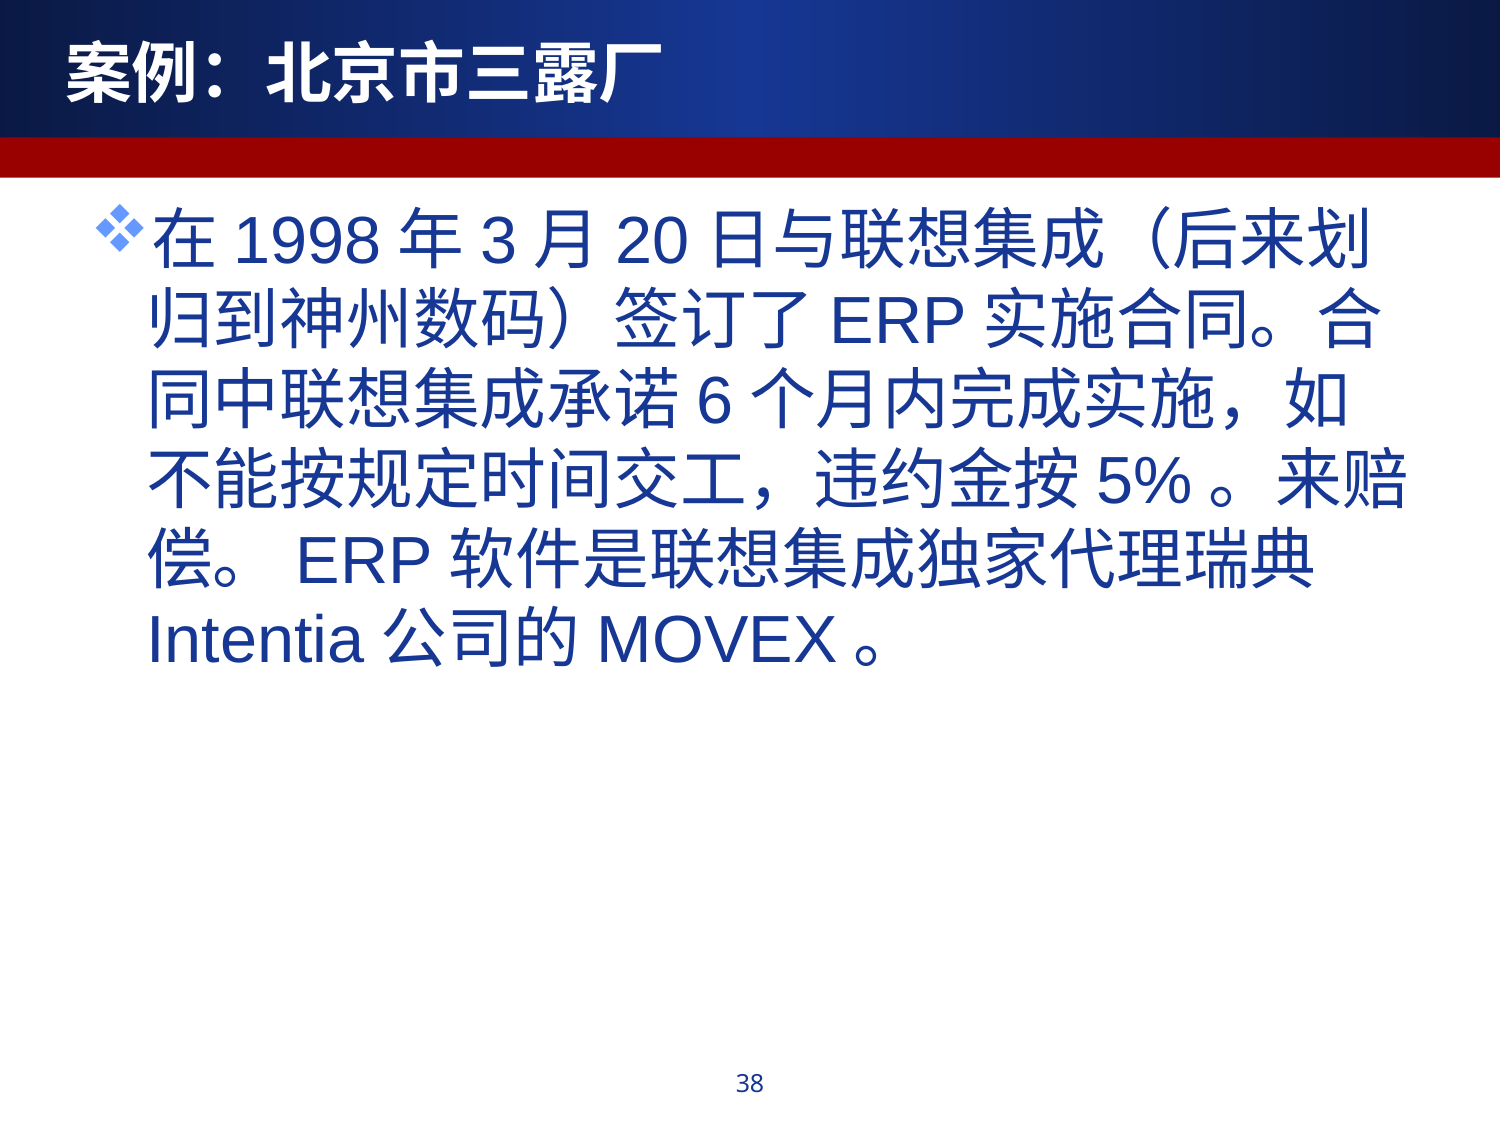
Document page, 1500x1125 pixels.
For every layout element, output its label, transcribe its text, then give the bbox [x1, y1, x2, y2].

list 在1998年3月20日与联想集成（后来划归到神州数码）签订了ERP实施合同。合同中联想集成承诺6个月内完成实施，如不能按规定时间交工，违约金按5%。来赔偿。ERP软件是联想集成独家代理瑞典Intentia公司的MOVEX。 [74, 188, 1426, 1051]
slide_number 38 [574, 1059, 926, 1113]
title 案例：北京市三露厂 [49, 24, 1438, 118]
